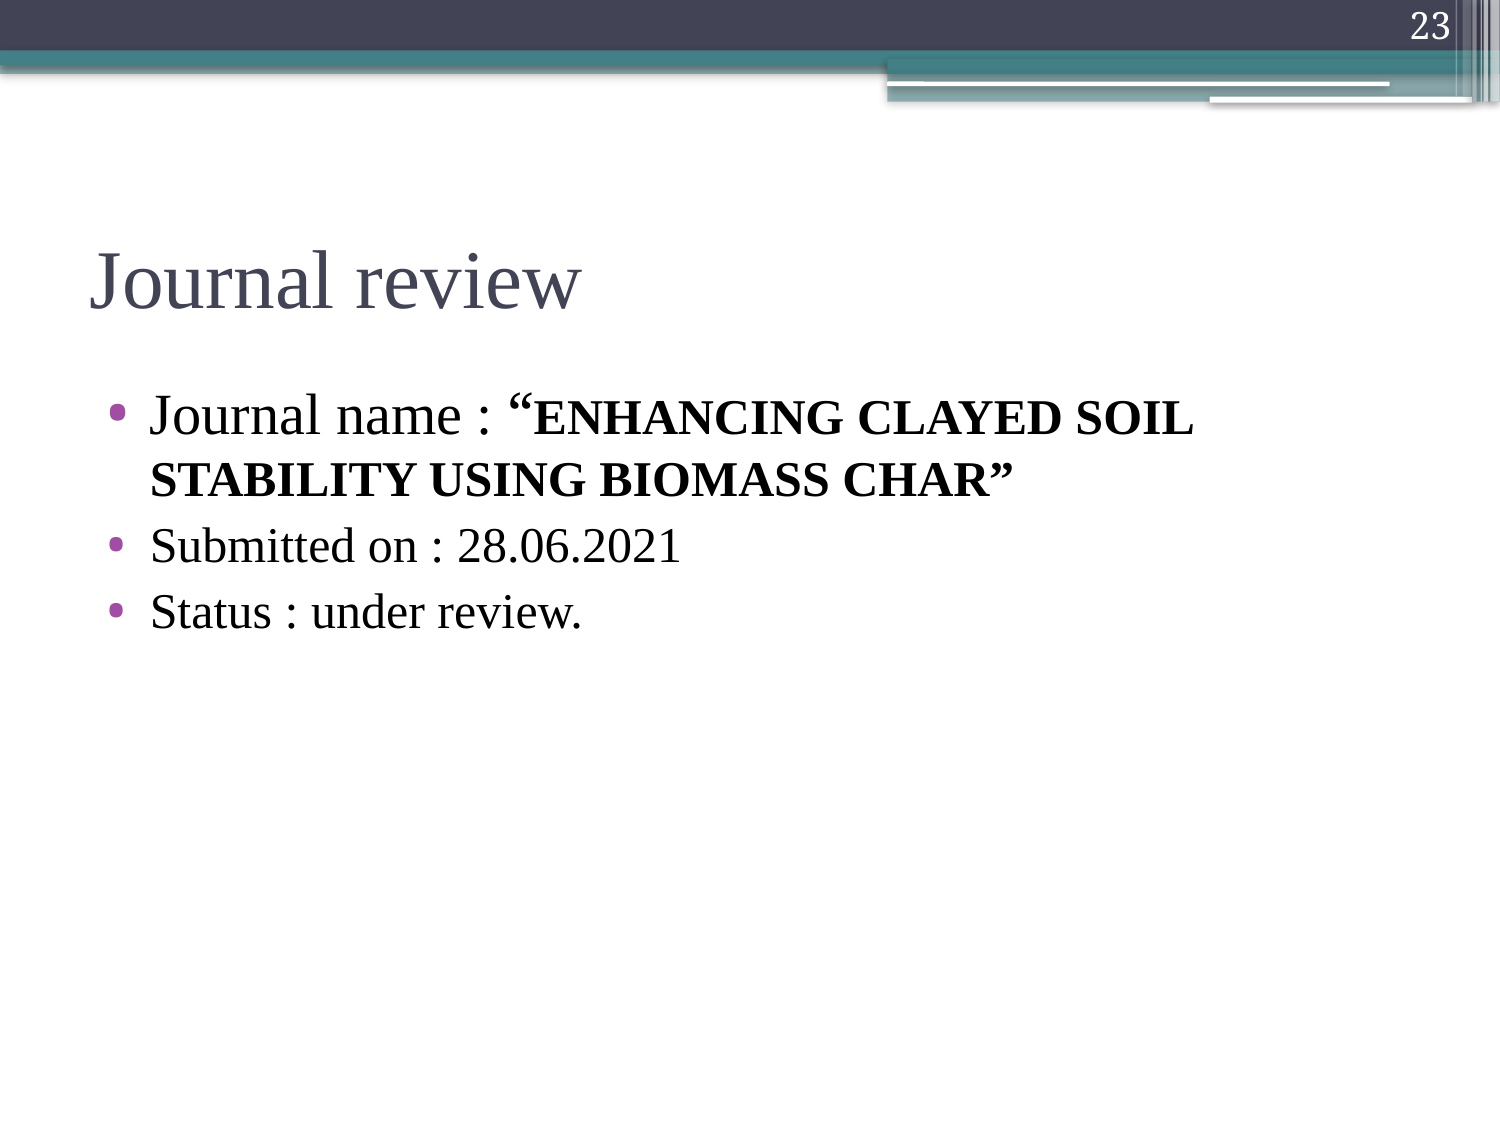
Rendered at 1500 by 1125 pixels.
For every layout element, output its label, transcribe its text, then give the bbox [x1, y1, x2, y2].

list Journal name : “ENHANCING CLAYED SOIL STABILITY USING BIOMASS CHAR” Submitted on : 28.06.2021 Status : under review. [75, 368, 1425, 1079]
title Journal review [75, 187, 1425, 363]
slide_number 23 [1341, 0, 1466, 61]
